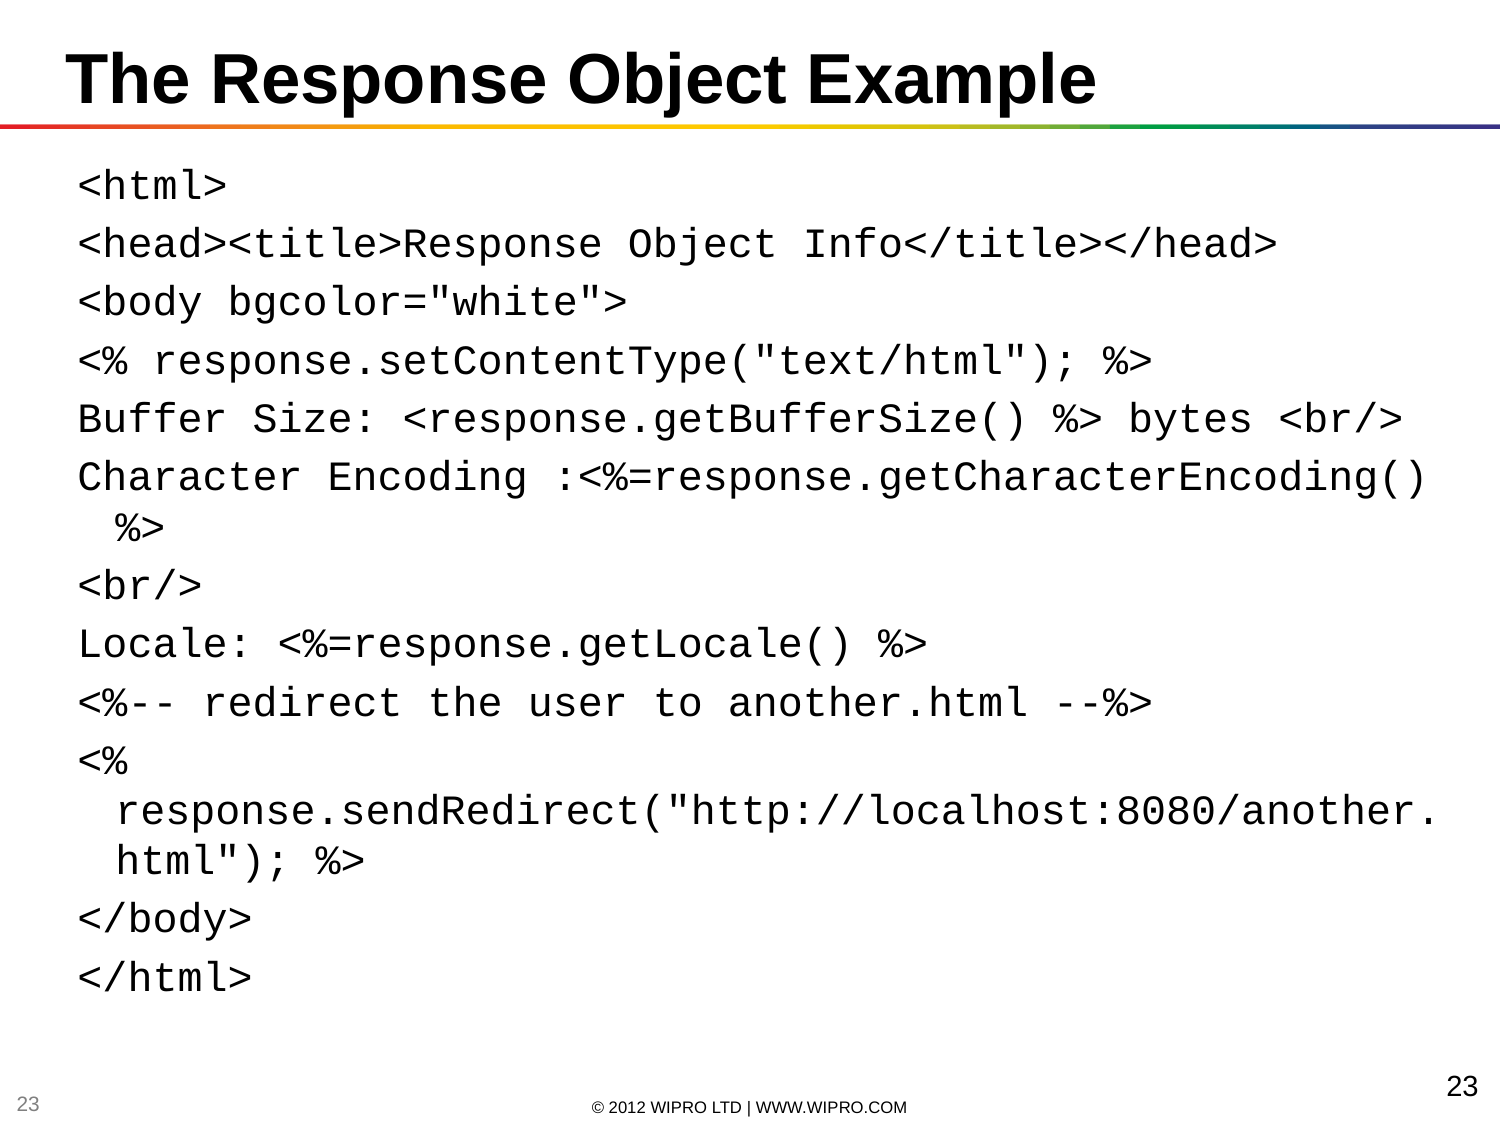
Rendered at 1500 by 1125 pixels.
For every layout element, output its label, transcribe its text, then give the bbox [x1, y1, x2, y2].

title The Response Object Example [49, 24, 1426, 117]
list <html> <head><title>Response Object Info</title></head> <body bgcolor="white"> <% response.setContentType("text/html"); %> Buffer Size: <response.getBufferSize() %> bytes <br/> Character Encoding :<%=response.getCharacterEncoding() %> <br/> Locale: <%=response.getLocale() %> <%-- redirect the user to another.html --%> <% response.sendRedirect("http://localhost:8080/another.html"); %> </body> </html> [62, 149, 1463, 1063]
slide_number 23 [1350, 1059, 1494, 1113]
